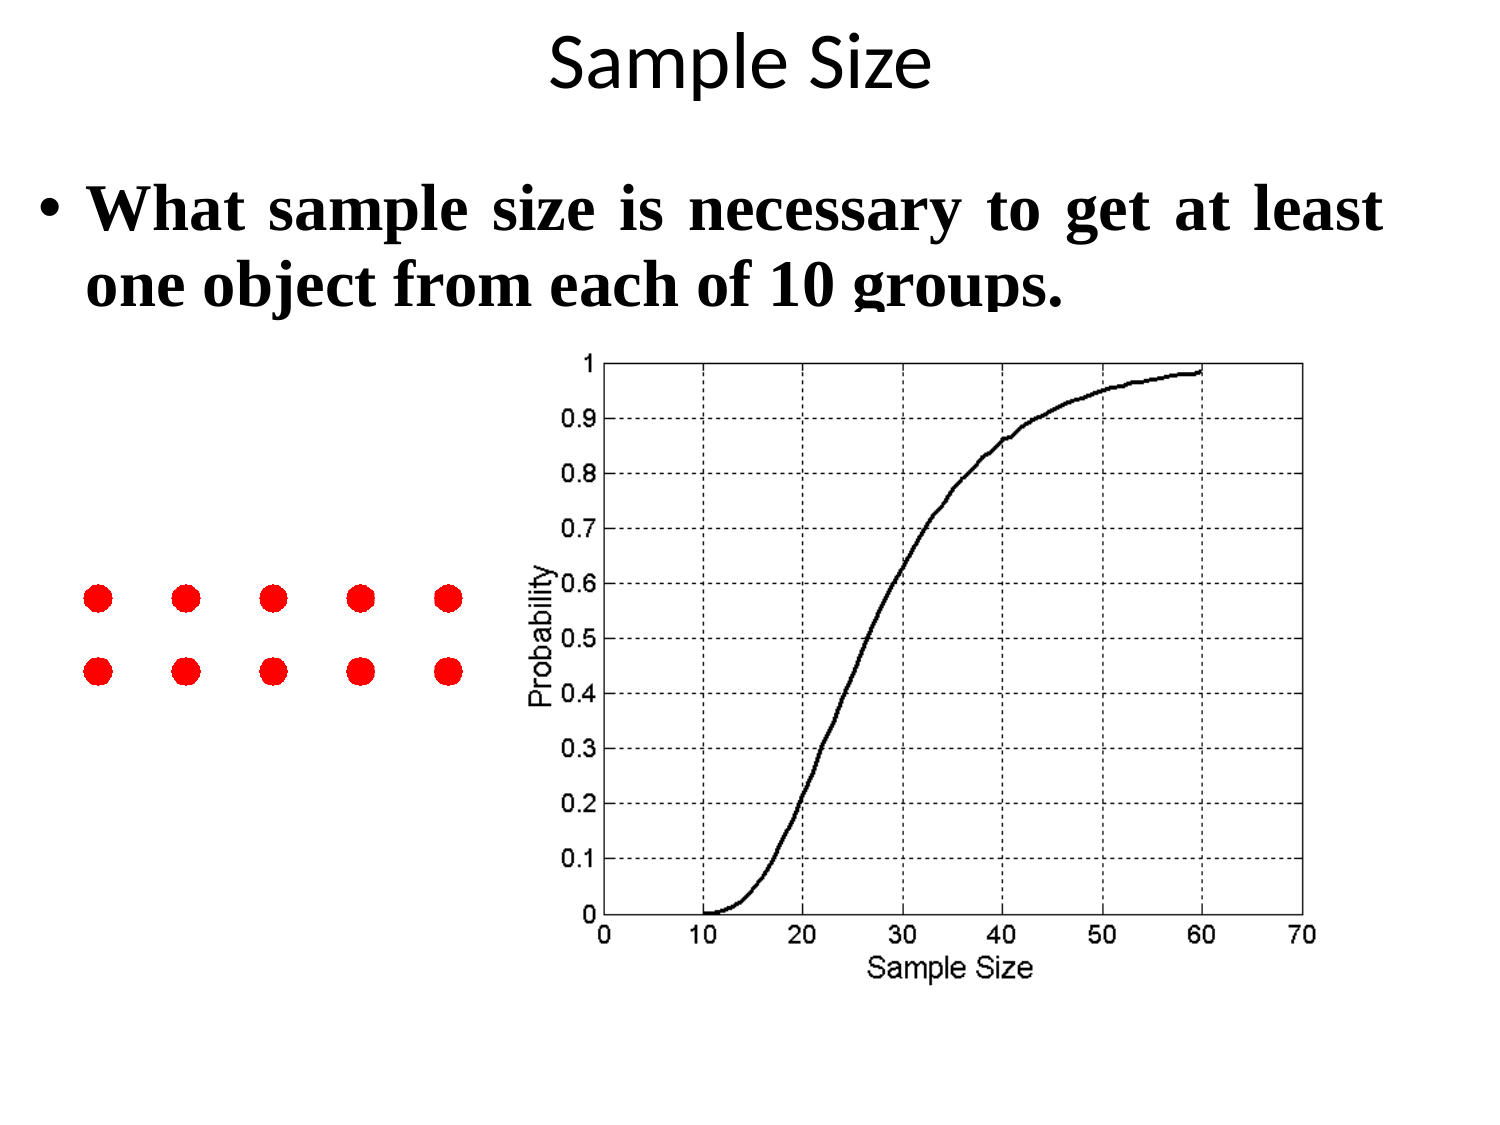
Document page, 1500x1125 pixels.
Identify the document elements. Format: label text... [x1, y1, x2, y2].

list What sample size is necessary to get at least one object from each of 10 groups. [23, 162, 1402, 988]
title Sample Size [37, 0, 1446, 113]
picture [49, 312, 1388, 988]
